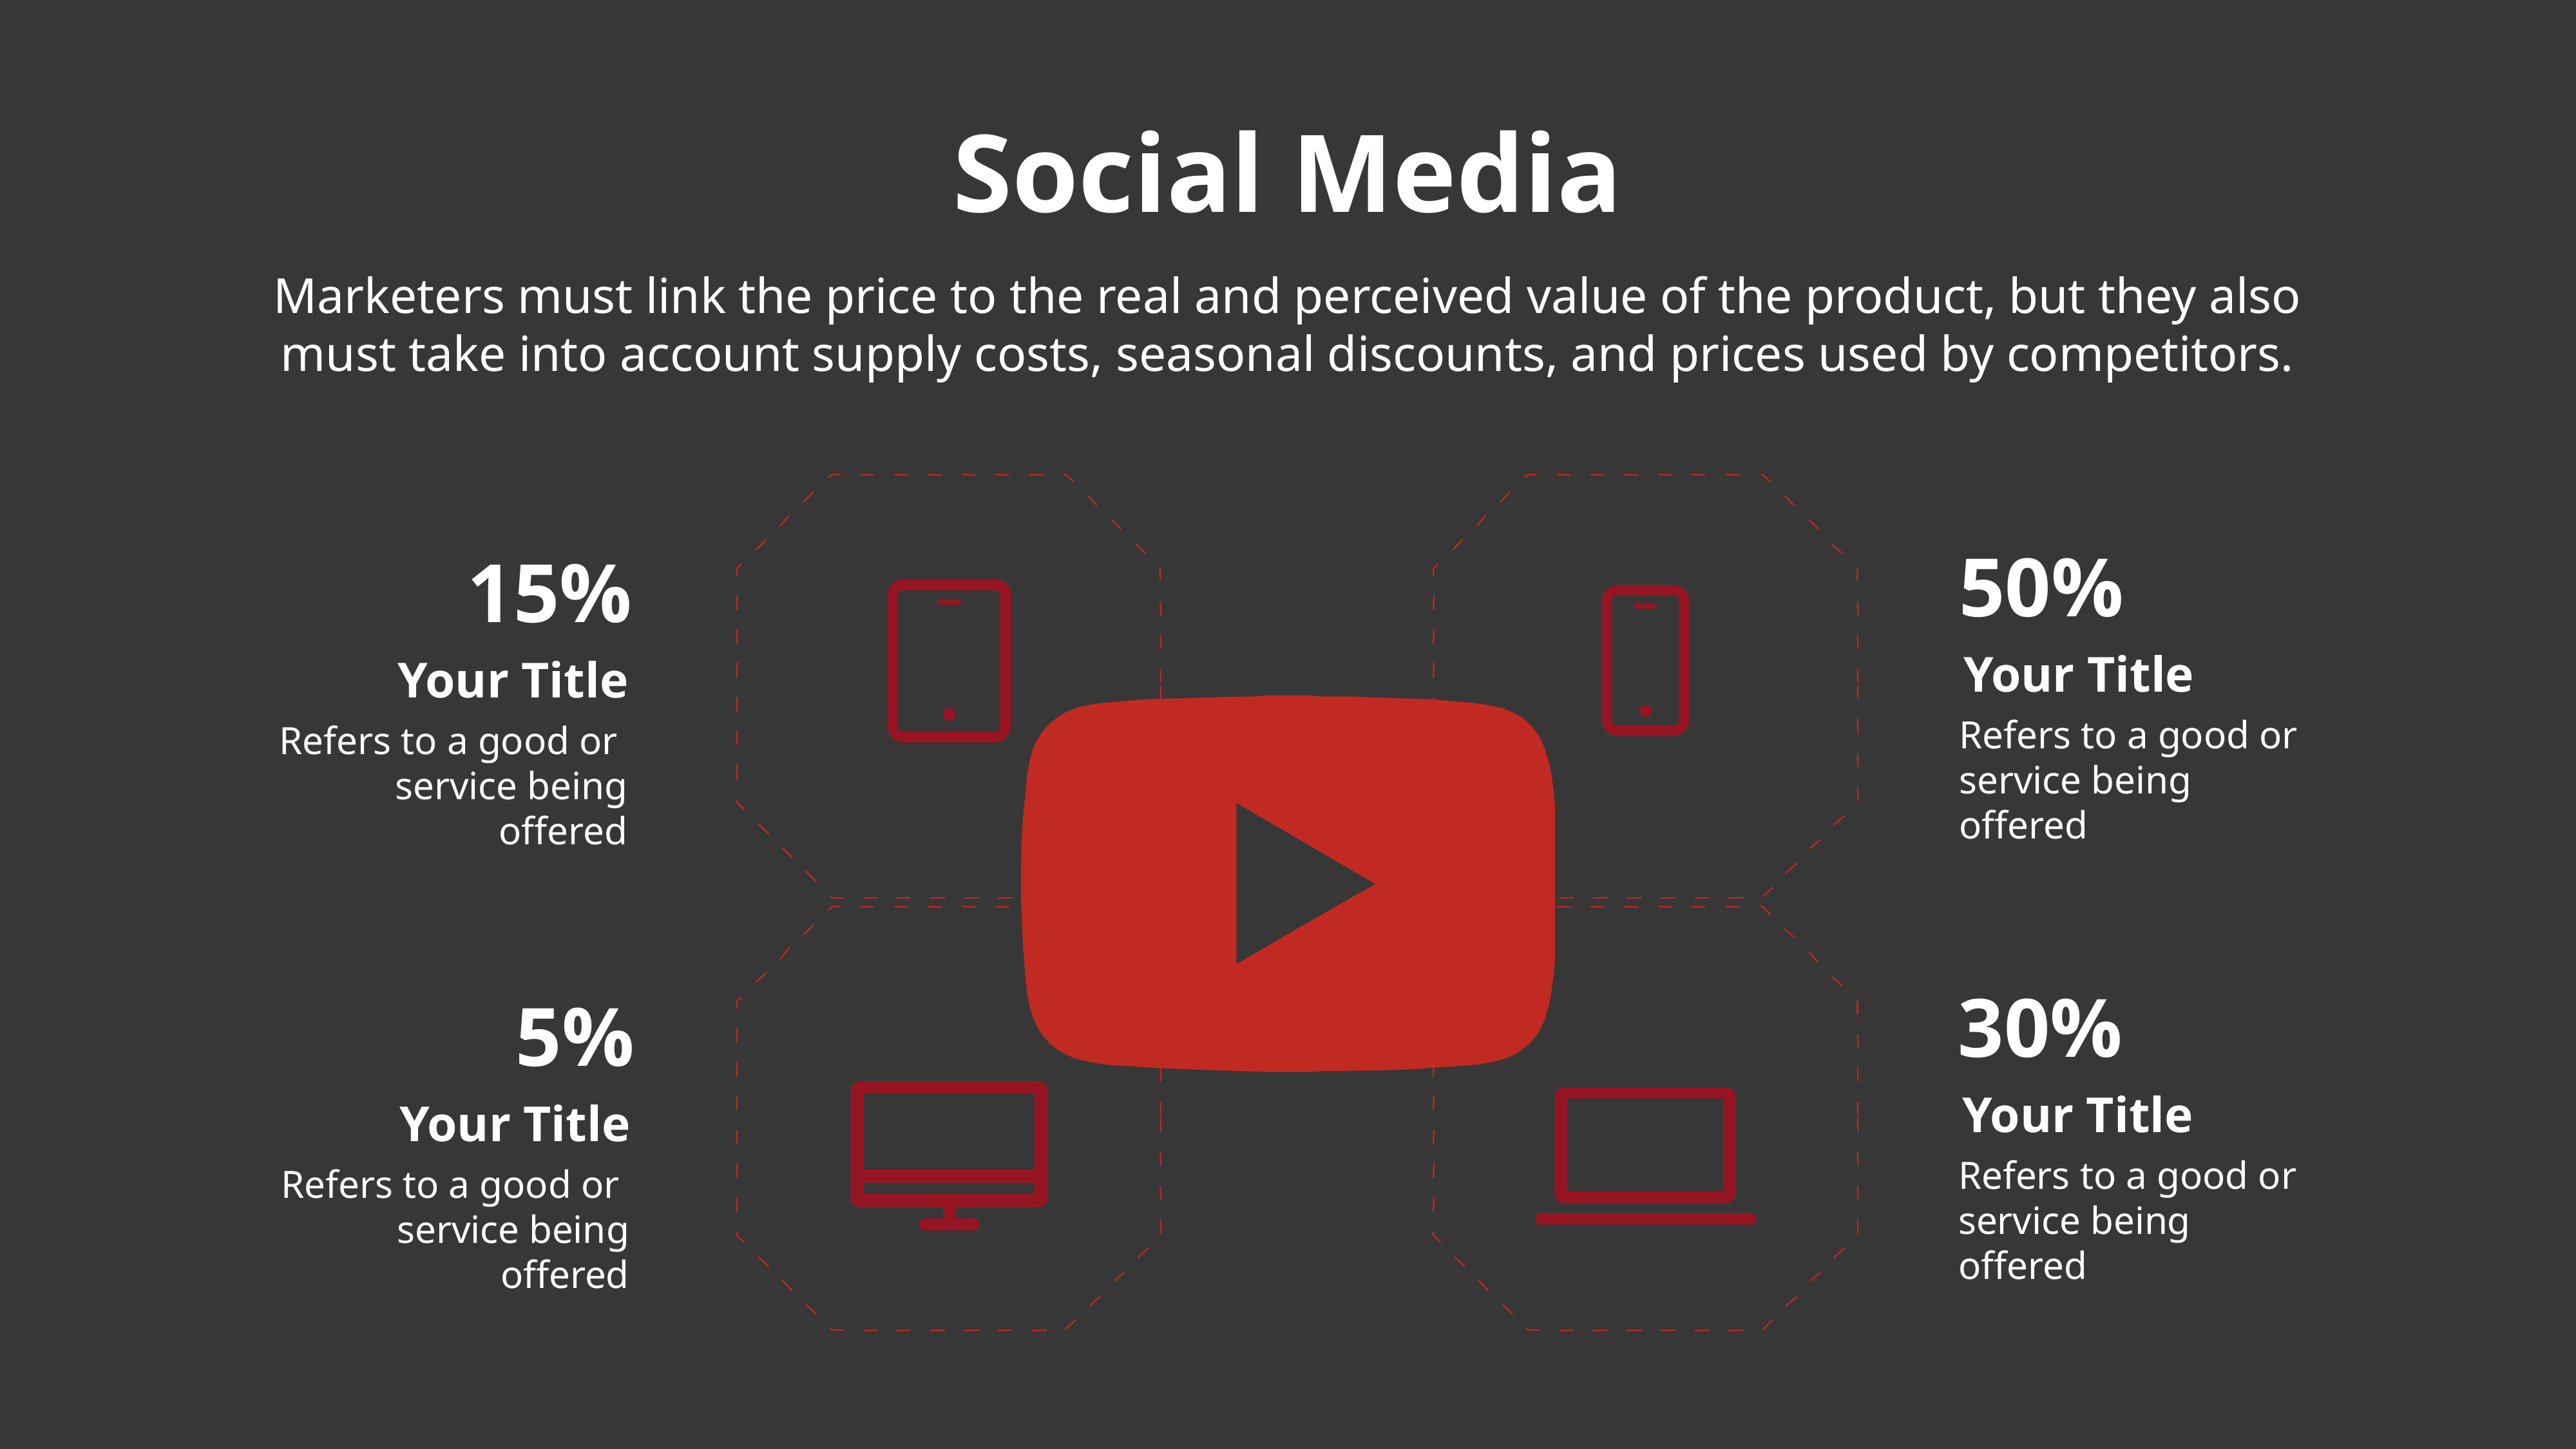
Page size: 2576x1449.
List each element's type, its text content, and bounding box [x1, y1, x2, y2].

text_box [1433, 564, 1438, 576]
text_box [942, 708, 955, 721]
text_box [850, 1081, 1048, 1231]
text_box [1949, 639, 2334, 808]
text_box [830, 895, 844, 898]
text_box 50% [1949, 531, 2133, 638]
text_box 5% [506, 981, 644, 1087]
text_box 15% [457, 536, 642, 643]
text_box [253, 645, 638, 813]
text_box [1760, 474, 1771, 482]
text_box [1524, 474, 1537, 478]
text_box [1021, 695, 1556, 1072]
text_box [1526, 1328, 1540, 1331]
text_box [828, 906, 841, 911]
text_box [736, 1231, 744, 1242]
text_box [1949, 1079, 2333, 1248]
text_box [830, 1328, 844, 1331]
text_box [1064, 474, 1074, 482]
text_box Marketers must link the price to the real and perceived value of the product, but they also must take into account supply costs, seasonal discounts, and prices used by competitors. [259, 260, 2317, 386]
text_box [1639, 705, 1652, 717]
text_box [1634, 603, 1657, 609]
text_box Social Media [944, 100, 1632, 239]
text_box [1601, 585, 1690, 736]
text_box 30% [1949, 972, 2133, 1079]
text_box [1554, 1087, 1736, 1204]
text_box [736, 997, 742, 1009]
text_box [1534, 1213, 1757, 1225]
text_box [736, 799, 744, 810]
text_box [736, 564, 742, 576]
text_box [887, 579, 1011, 743]
text_box [1760, 906, 1771, 915]
text_box [1433, 1231, 1441, 1242]
text_box [937, 599, 961, 605]
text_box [254, 1088, 640, 1257]
text_box [828, 474, 841, 478]
